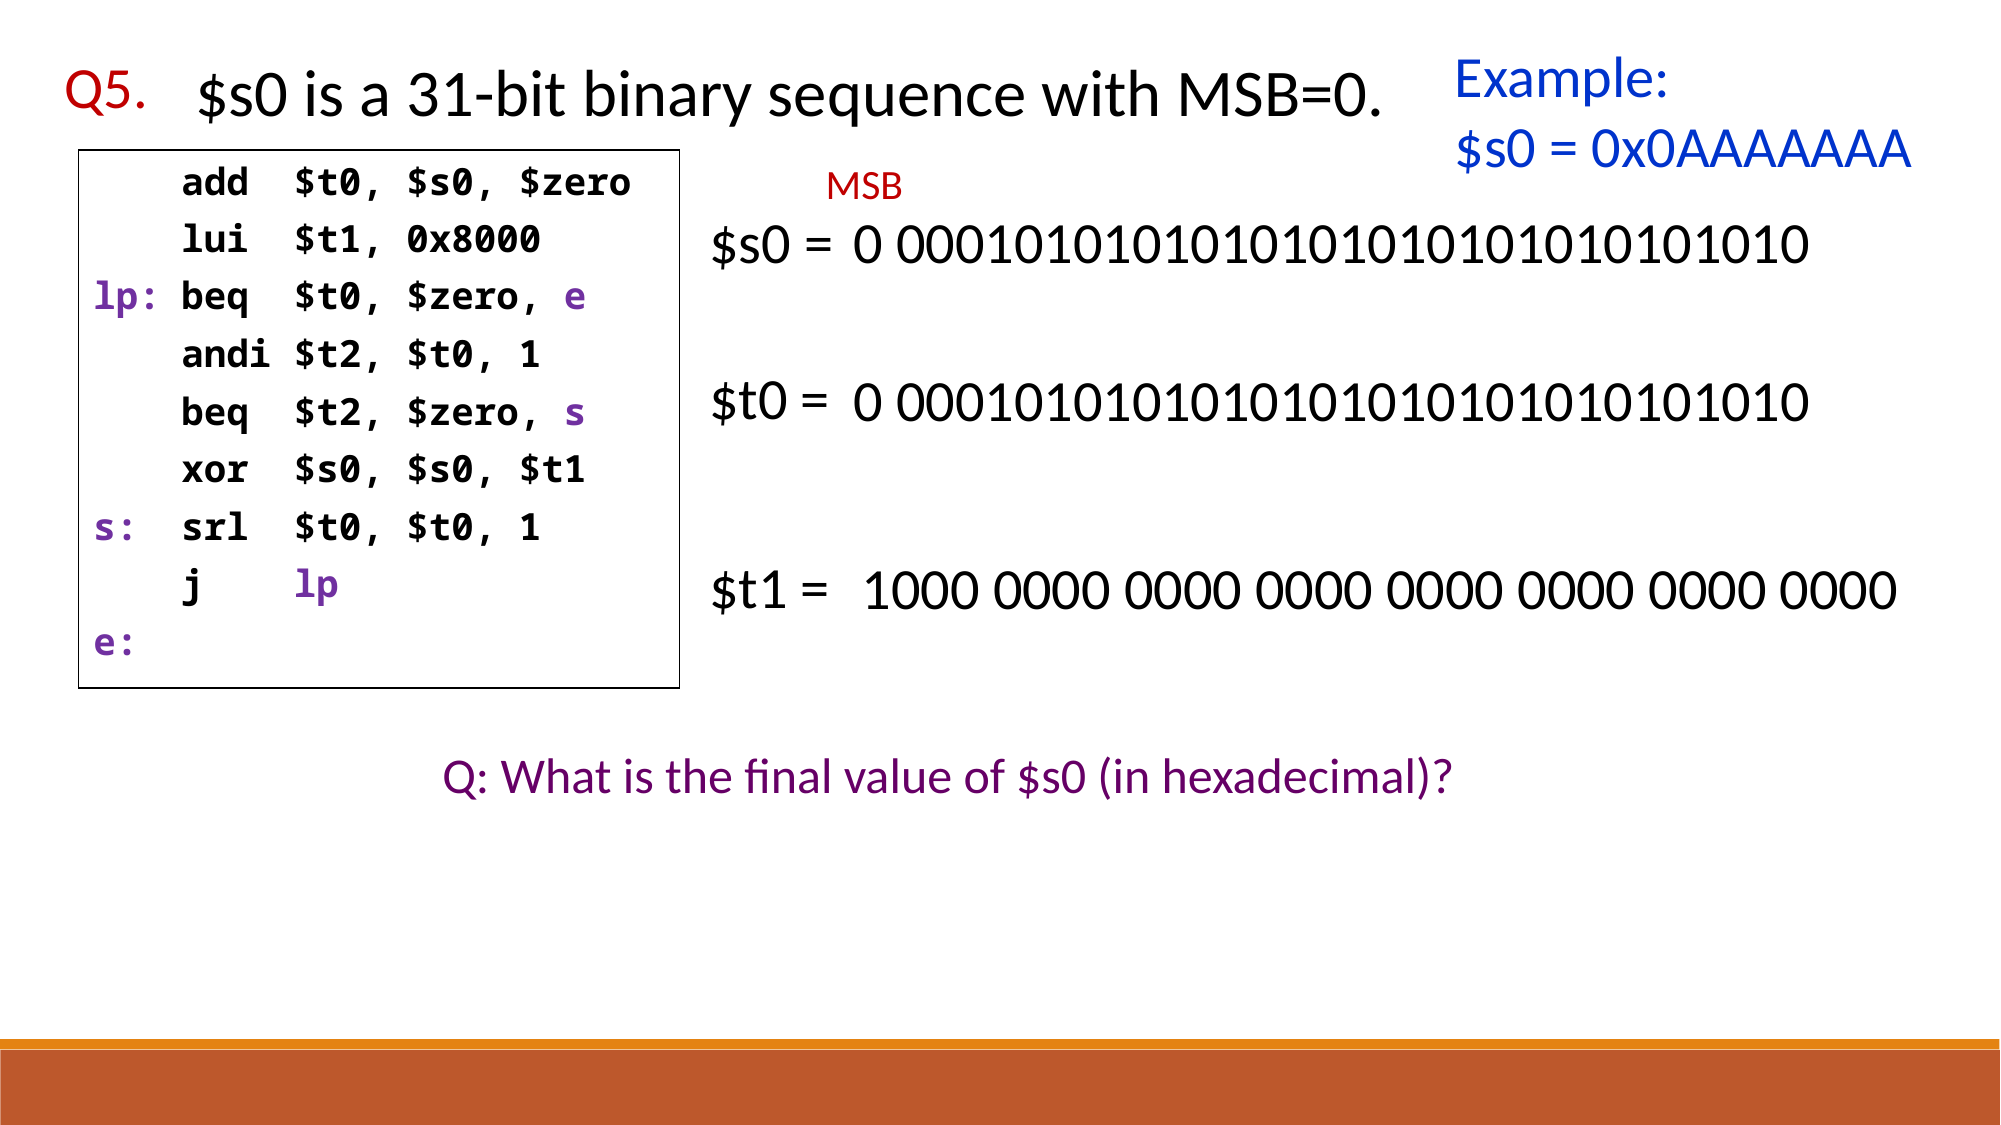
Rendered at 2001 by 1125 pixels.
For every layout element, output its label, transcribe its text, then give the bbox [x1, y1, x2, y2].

text_box 0 0001010101010101010101010101010 [838, 355, 1866, 441]
text_box Q5. [32, 42, 180, 128]
text_box $s0 is a 31-bit binary sequence with MSB=0. [180, 42, 1440, 138]
text_box $t1 = [694, 542, 861, 628]
text_box 1000 0000 0000 0000 0000 0000 0000 0000 [847, 543, 1945, 629]
text_box MSB [810, 150, 919, 215]
text_box Example: $s0 = 0x0AAAAAAA [1440, 32, 1945, 187]
text_box $t0 = [694, 354, 861, 439]
slide_number [1523, 1047, 1974, 1108]
text_box add $t0, $s0, $zero lui $t1, 0x8000 lp: beq $t0, $zero, e andi $t2, $t0, 1 beq $t2, $zero, s xor $s0, $s0, $t1 s: srl $t0, $t0, 1 j lp e: [78, 150, 680, 689]
text_box $s0 = [694, 197, 838, 283]
text_box Q: What is the final value of $s0 (in hexadecimal)? [427, 735, 1524, 811]
text_box 0 0001010101010101010101010101010 [838, 197, 1866, 283]
